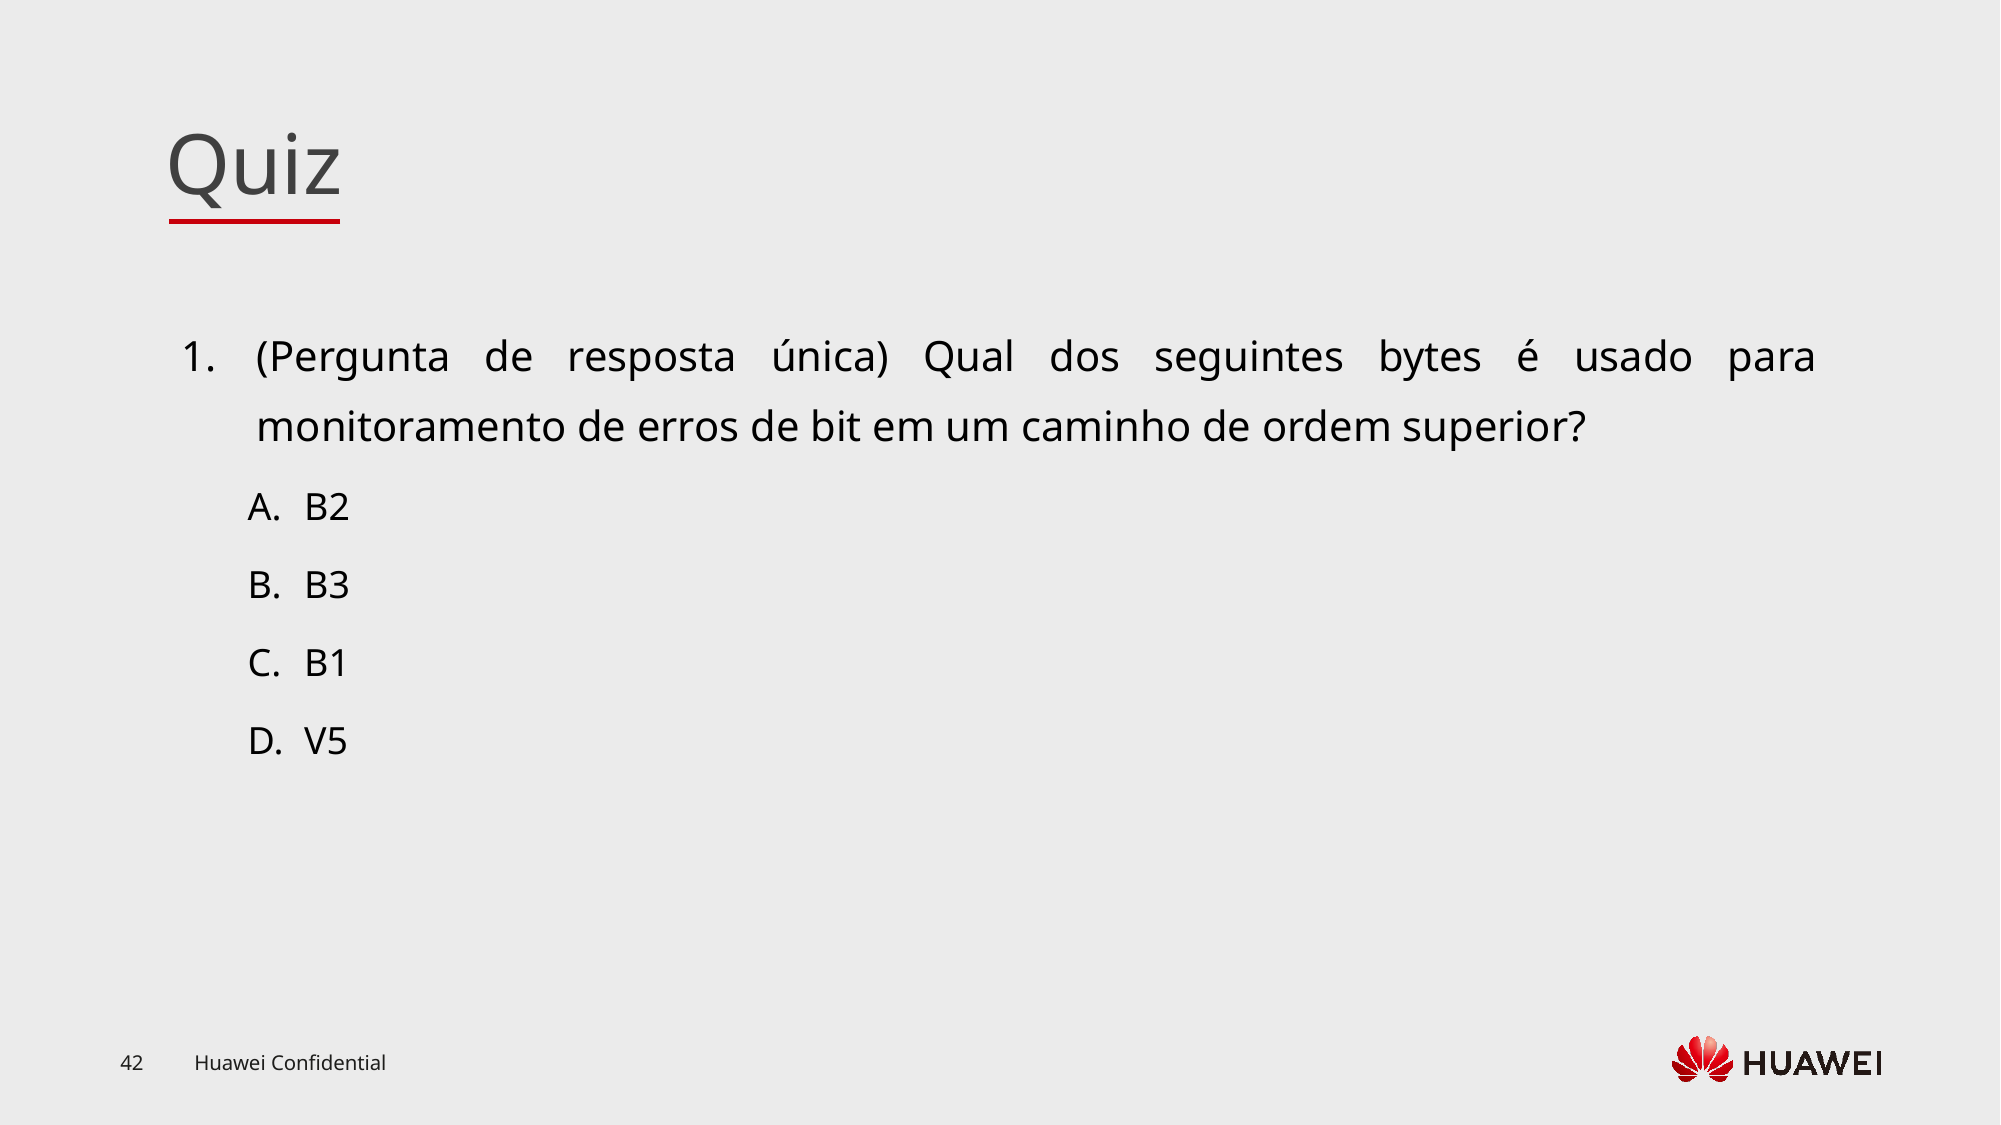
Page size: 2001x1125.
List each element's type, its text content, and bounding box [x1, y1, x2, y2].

list (Pergunta de resposta única) Qual dos seguintes bytes é usado para monitoramento de erros de bit em um caminho de ordem superior? B2 B3 B1 V5 [167, 302, 1833, 970]
picture [1672, 1036, 1881, 1082]
